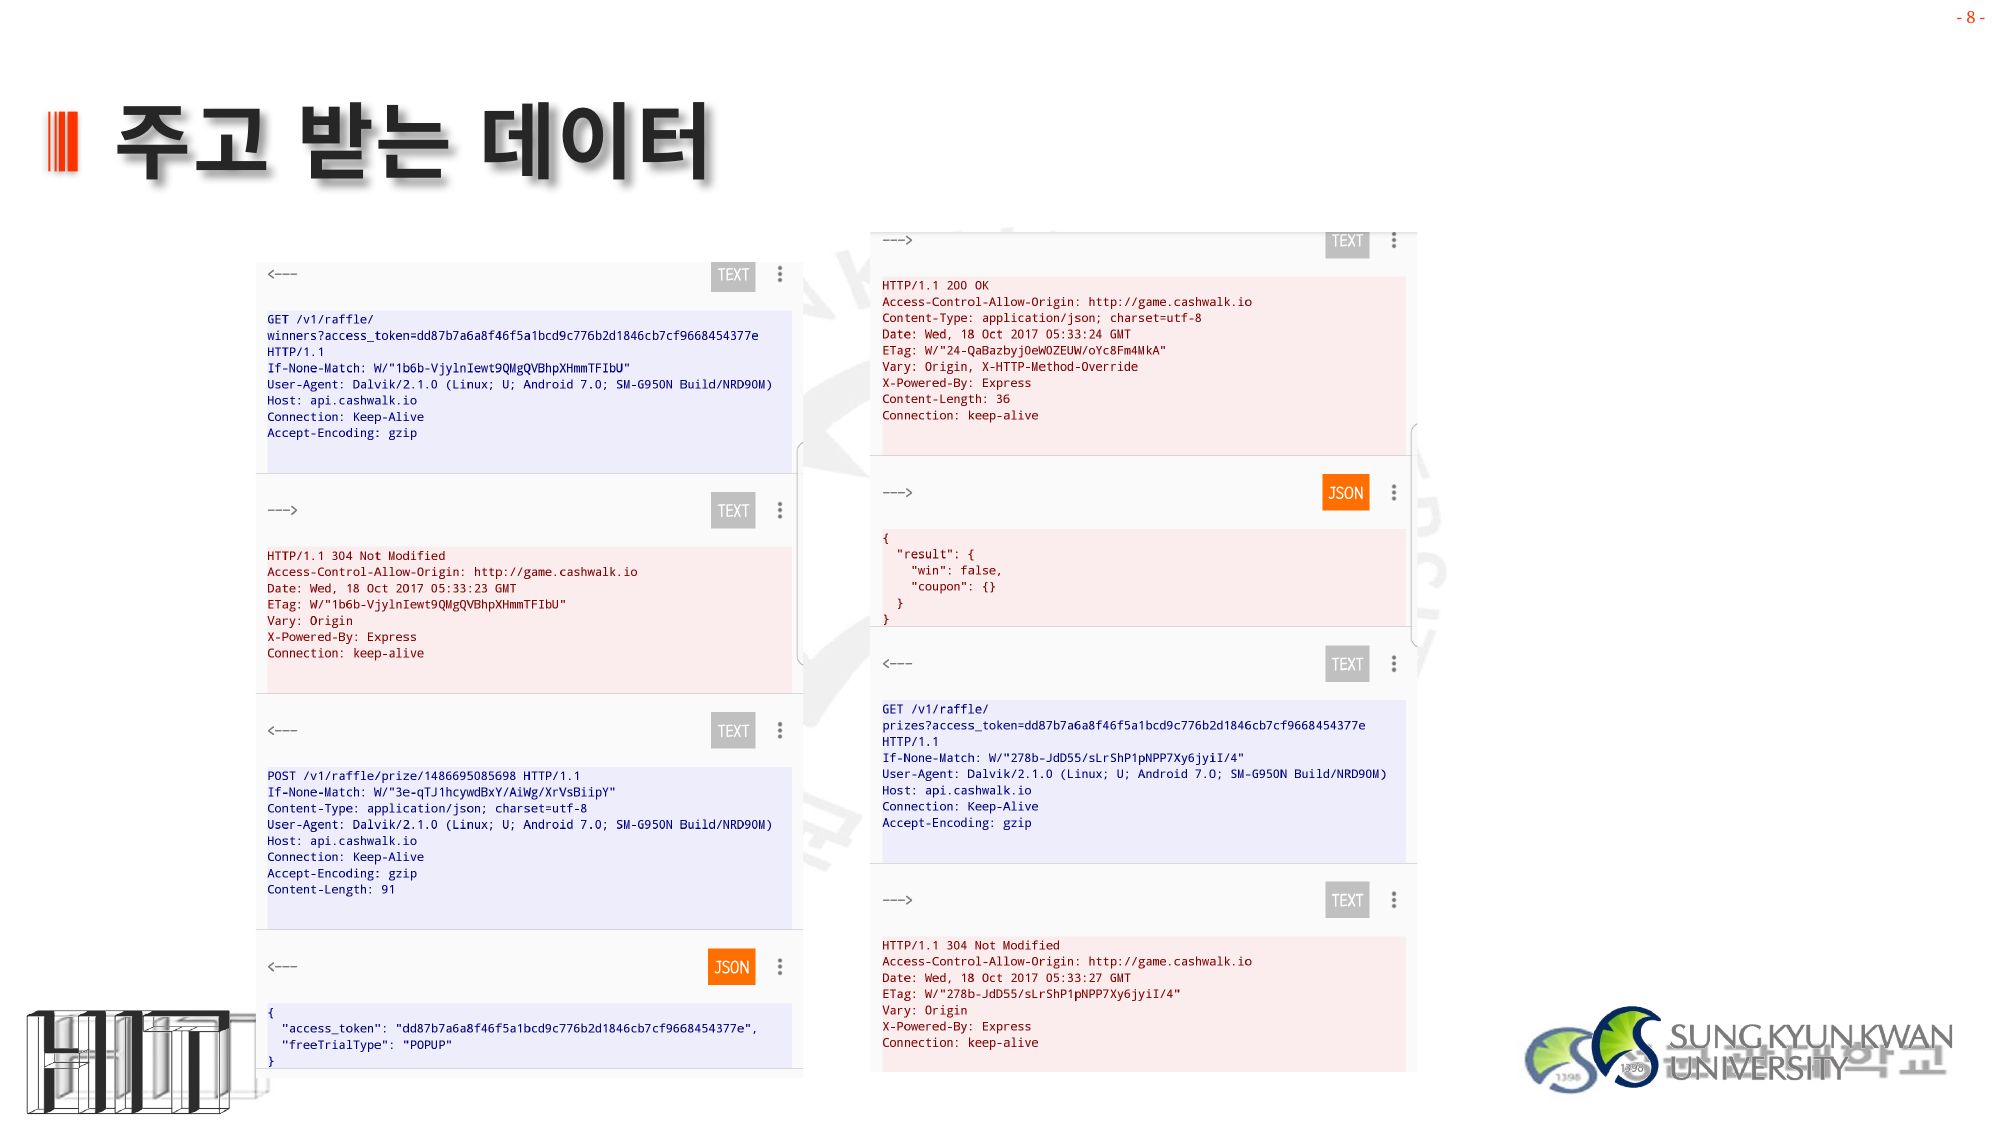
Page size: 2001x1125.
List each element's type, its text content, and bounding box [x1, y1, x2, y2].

picture [869, 232, 1418, 1072]
picture [1555, 976, 1994, 1118]
picture [16, 1002, 237, 1121]
picture [255, 262, 804, 1078]
title 주고 받는 데이터 [99, 45, 1900, 233]
